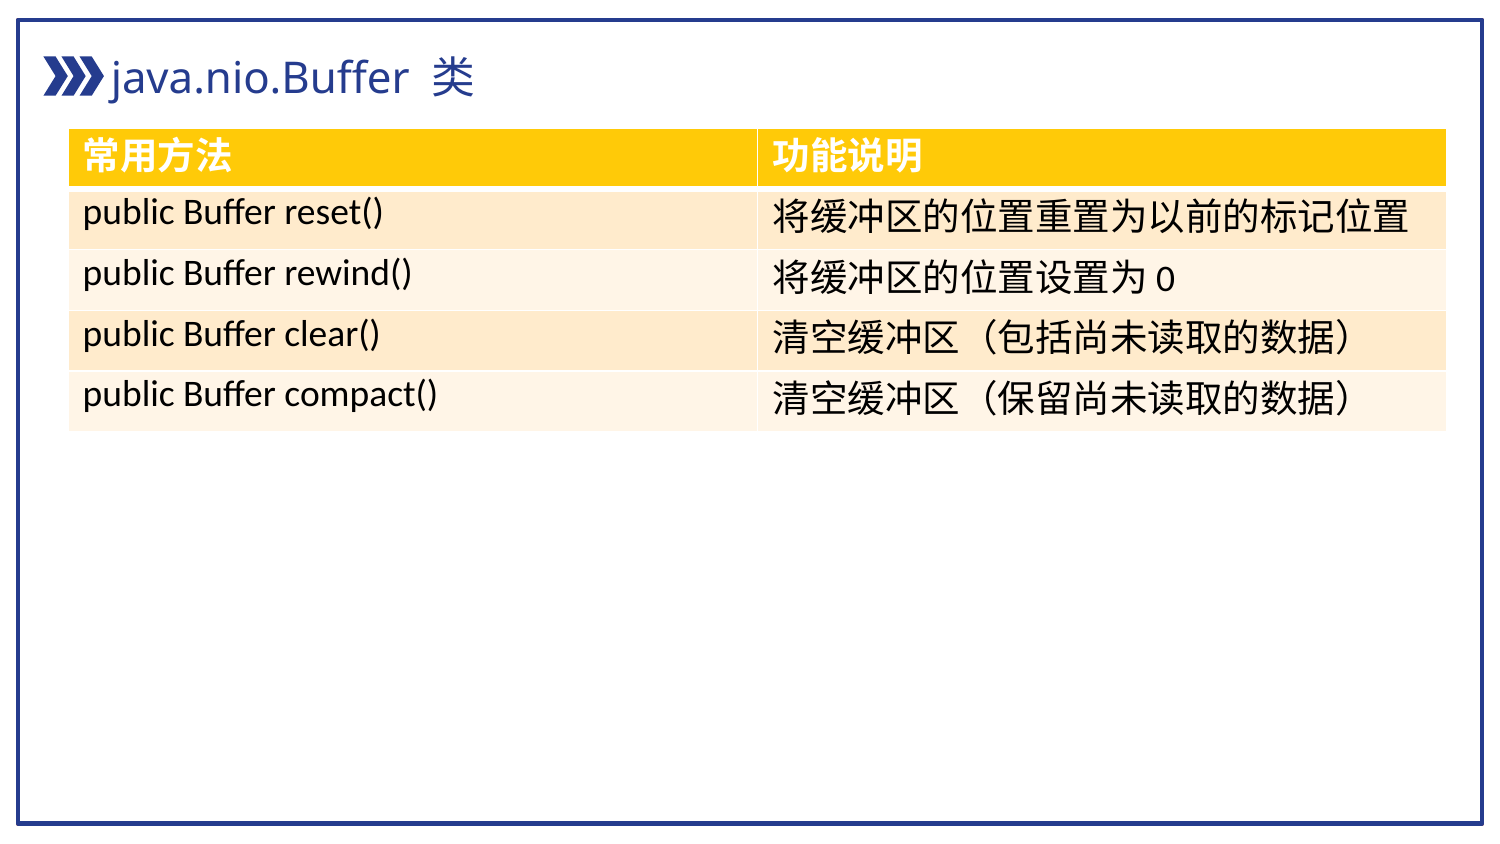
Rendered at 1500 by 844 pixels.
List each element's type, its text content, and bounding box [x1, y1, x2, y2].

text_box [43, 41, 478, 111]
table_header 功能说明 [758, 129, 1446, 186]
table_cell 清空缓冲区（保留尚未读取的数据） [758, 372, 1446, 431]
table_cell 清空缓冲区（包括尚未读取的数据） [758, 311, 1446, 370]
table_cell 将缓冲区的位置重置为以前的标记位置 [758, 192, 1446, 249]
table_header 常用方法 [69, 129, 757, 186]
table_cell public Buffer rewind() [69, 250, 757, 310]
table_cell 将缓冲区的位置设置为0 [758, 250, 1446, 310]
table_cell public Buffer clear() [69, 311, 757, 370]
table_cell public Buffer compact() [69, 372, 757, 431]
text_box [16, 18, 1484, 826]
table_cell public Buffer reset() [69, 192, 757, 249]
